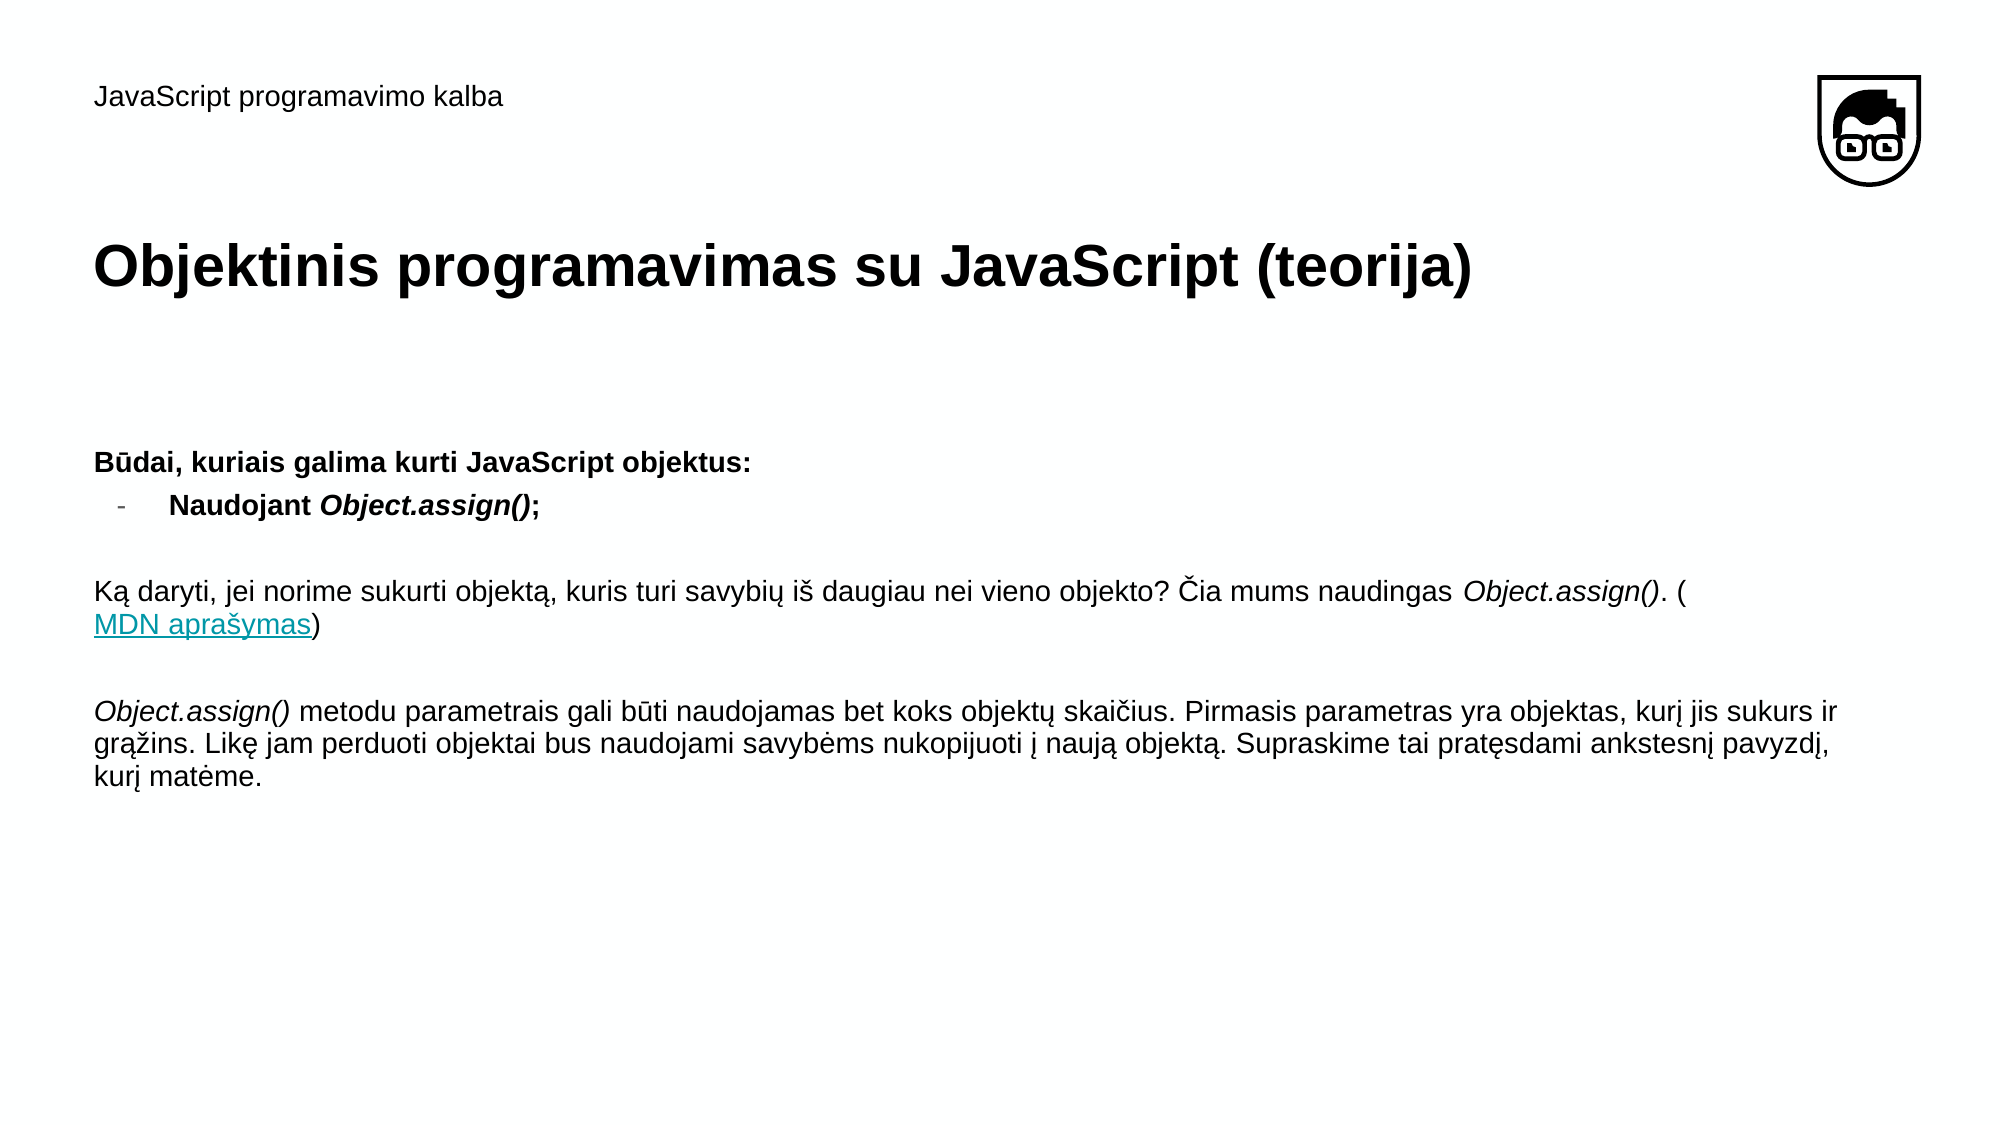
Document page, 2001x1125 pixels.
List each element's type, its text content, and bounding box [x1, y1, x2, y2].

title Objektinis programavimas su JavaScript (teorija) [78, 224, 1851, 438]
list JavaScript programavimo kalba [78, 75, 1102, 150]
list Būdai, kuriais galima kurti JavaScript objektus: Naudojant Object.assign(); Ką daryti, jei norime sukurti objektą, kuris turi savybių iš daugiau nei vieno objekto? Čia mums naudingas Object.assign(). (MDN aprašymas) Object.assign() metodu parametrais gali būti naudojamas bet koks objektų skaičius. Pirmasis parametras yra objektas, kurį jis sukurs ir grąžins. Likę jam perduoti objektai bus naudojami savybėms nukopijuoti į naują objektą. Supraskime tai pratęsdami ankstesnį pavyzdį, kurį matėme. [78, 438, 1861, 1125]
